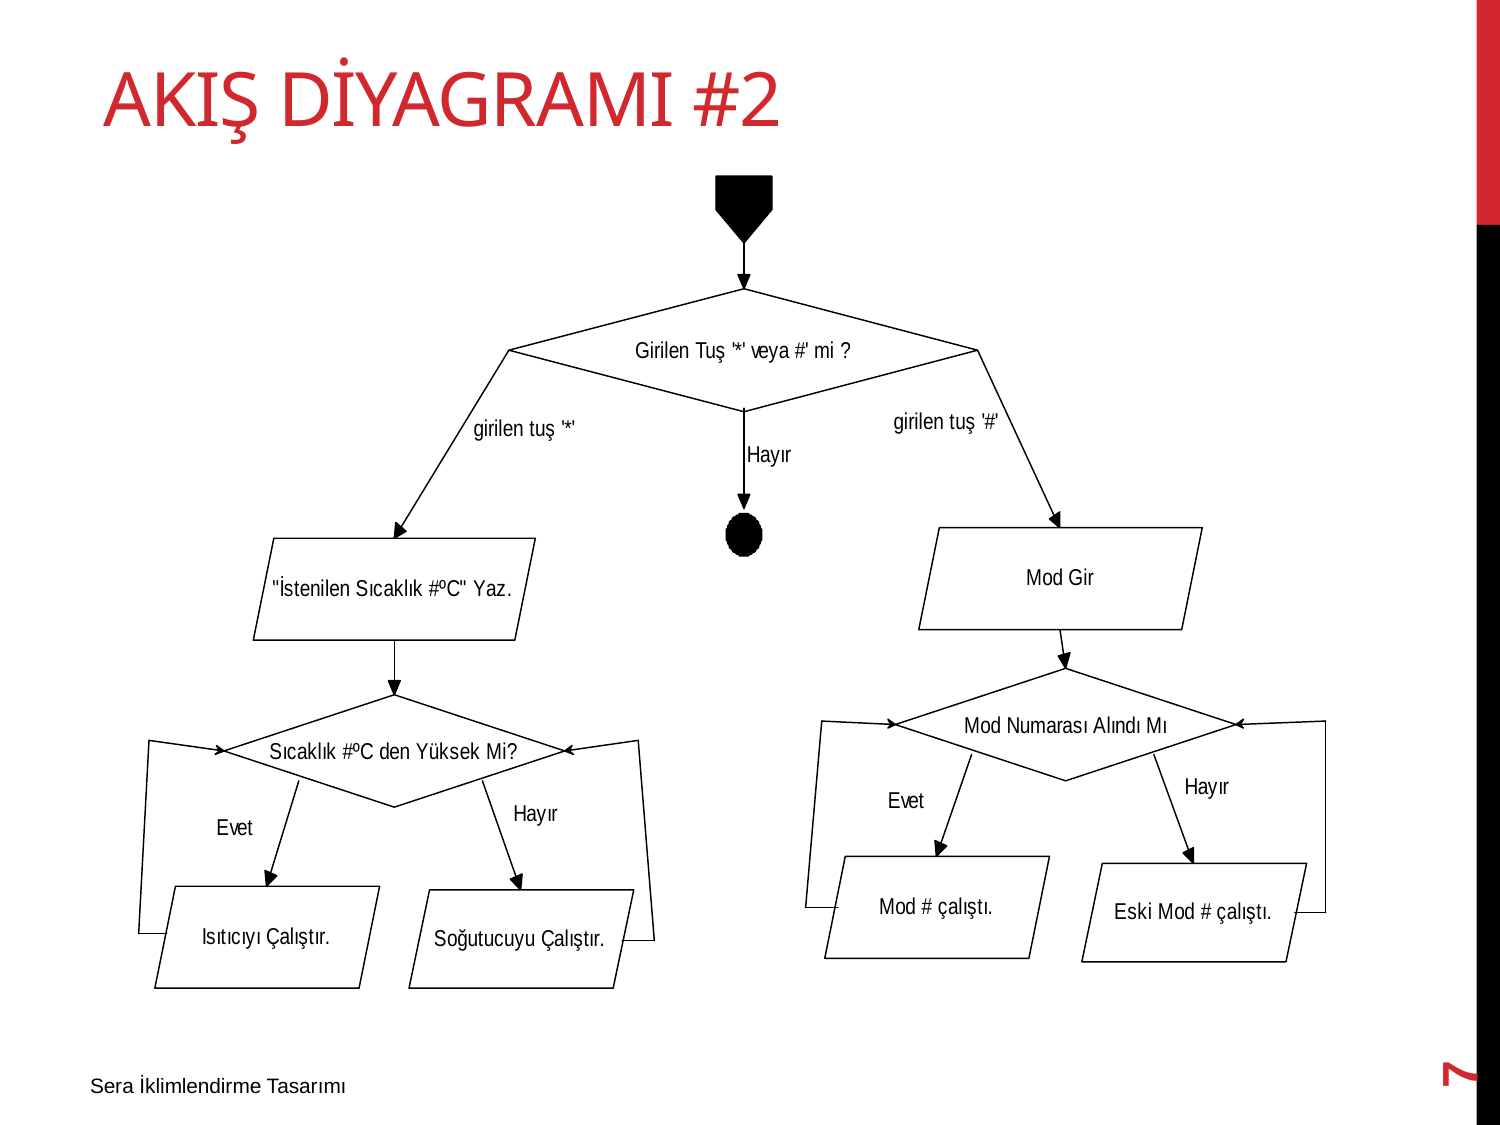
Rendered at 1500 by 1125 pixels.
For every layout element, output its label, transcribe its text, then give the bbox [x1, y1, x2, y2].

footer Sera İklimlendirme Tasarımı [75, 1065, 638, 1112]
picture [135, 172, 1330, 989]
title AKIŞ DİYAGRAMI #2 [88, 0, 1439, 149]
slide_number 7 [1427, 887, 1488, 1104]
